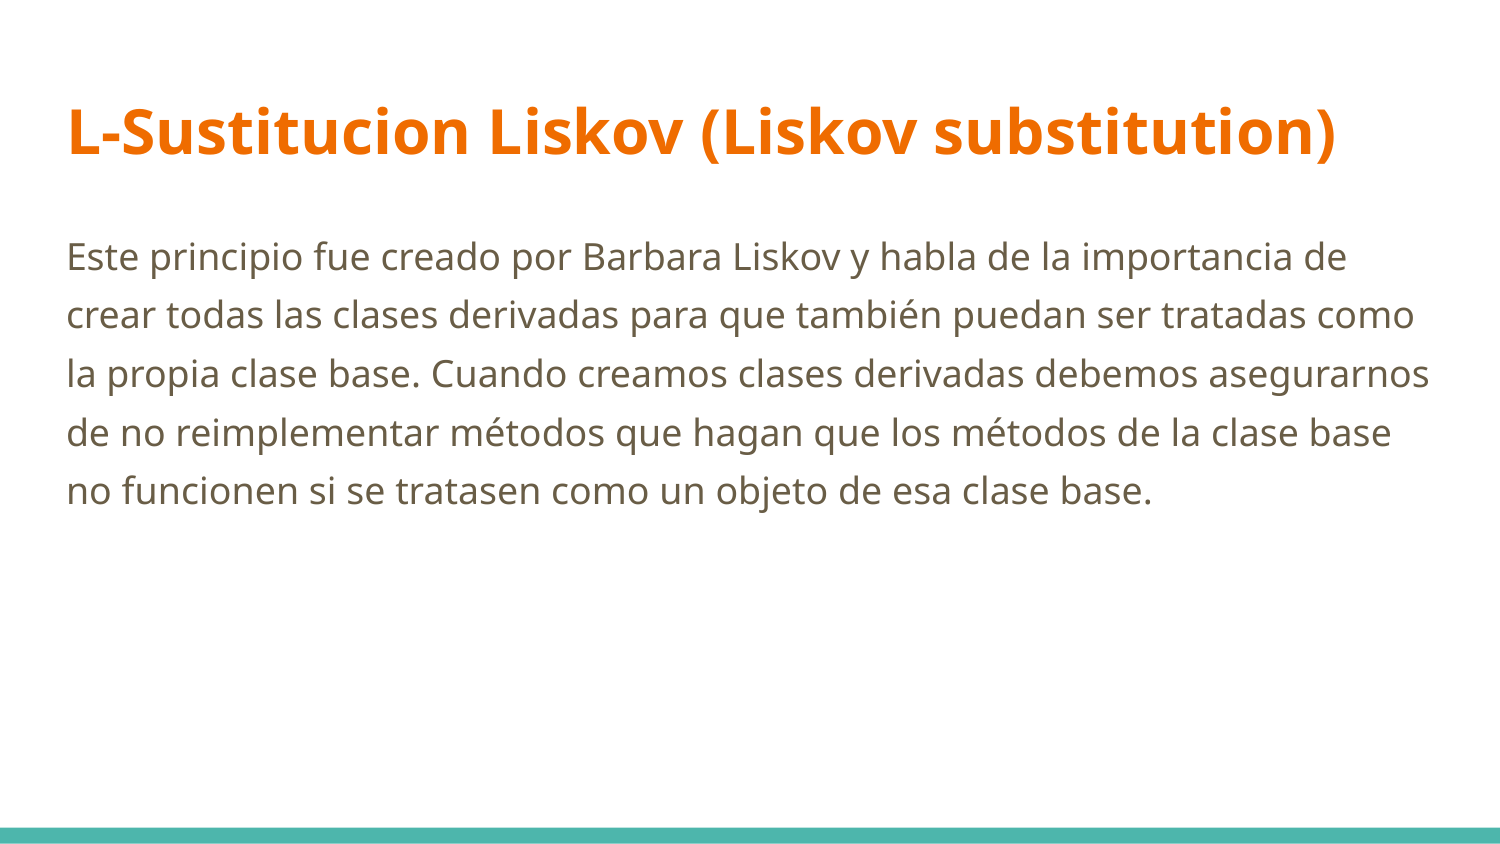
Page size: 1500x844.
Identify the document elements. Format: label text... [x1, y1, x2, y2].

list Este principio fue creado por Barbara Liskov y habla de la importancia de crear todas las clases derivadas para que también puedan ser tratadas como la propia clase base. Cuando creamos clases derivadas debemos asegurarnos de no reimplementar métodos que hagan que los métodos de la clase base no funcionen si se tratasen como un objeto de esa clase base. [51, 207, 1449, 750]
title L-Sustitucion Liskov (Liskov substitution) [51, 72, 1449, 189]
